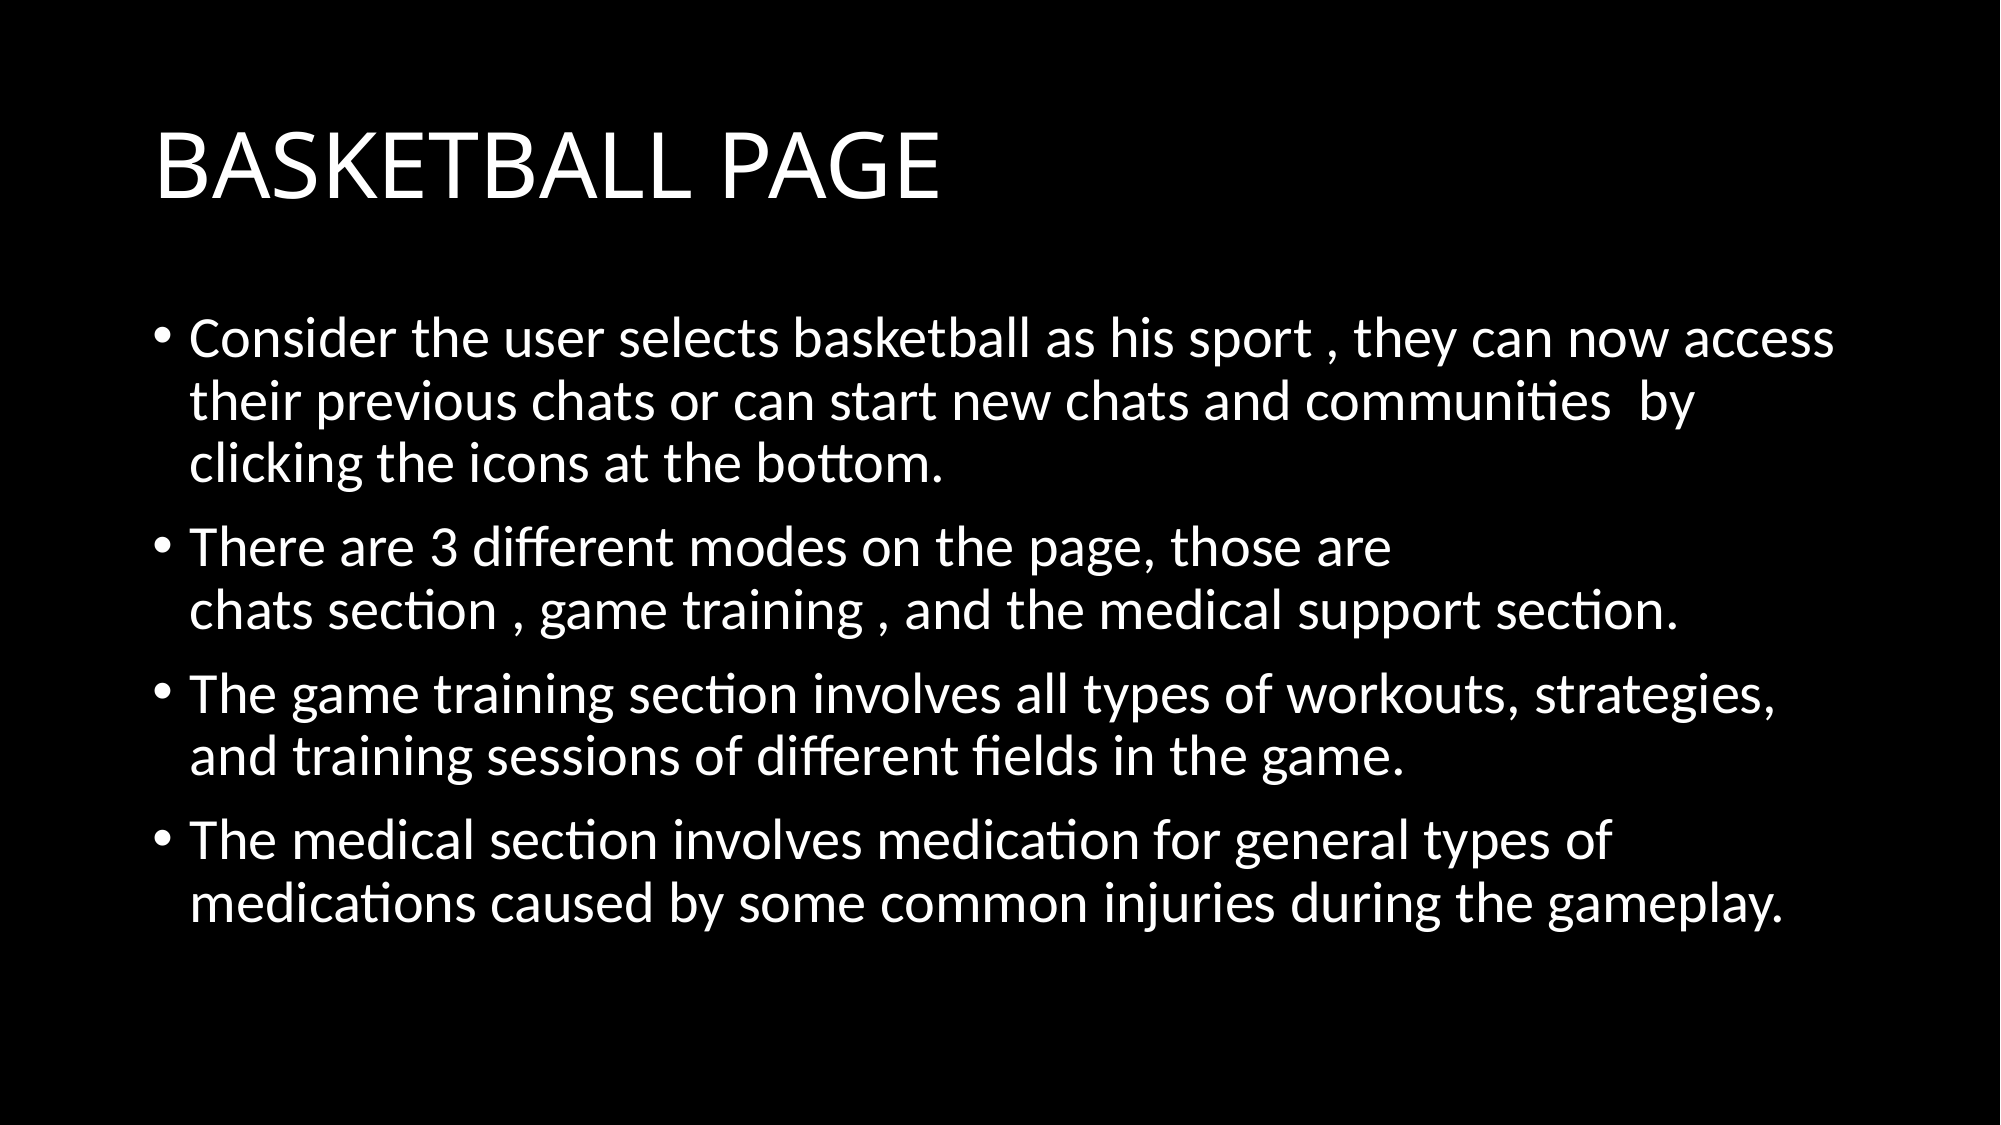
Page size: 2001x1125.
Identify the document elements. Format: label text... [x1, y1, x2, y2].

list Consider the user selects basketball as his sport , they can now access their previous chats or can start new chats and communities by clicking the icons at the bottom. There are 3 different modes on the page, those are chats section , game training , and the medical support section. The game training section involves all types of workouts, strategies, and training sessions of different fields in the game. The medical section involves medication for general types of medications caused by some common injuries during the gameplay. [137, 299, 1863, 1014]
title BASKETBALL PAGE [137, 59, 1863, 278]
